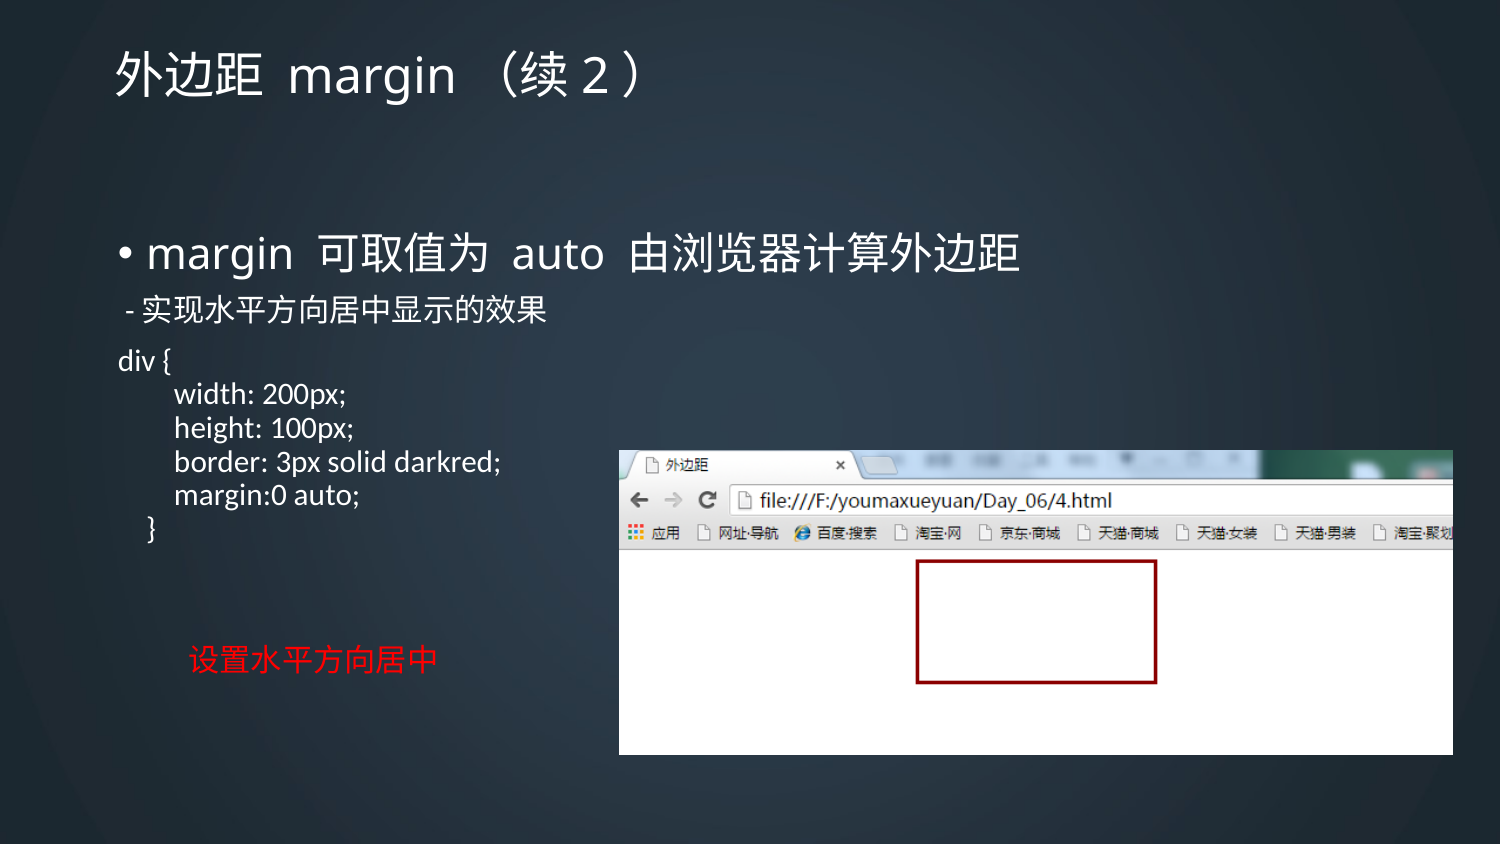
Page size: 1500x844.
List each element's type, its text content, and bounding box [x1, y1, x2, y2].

list margin 可取值为 auto 由浏览器计算外边距 -实现水平方向居中显示的效果 div { width: 200px; height: 100px; border: 3px solid darkred; margin:0 auto; } 设置水平方向居中 [103, 224, 1397, 771]
picture [0, 0, 1500, 844]
title 外边距 margin（续2） [103, 44, 1397, 208]
